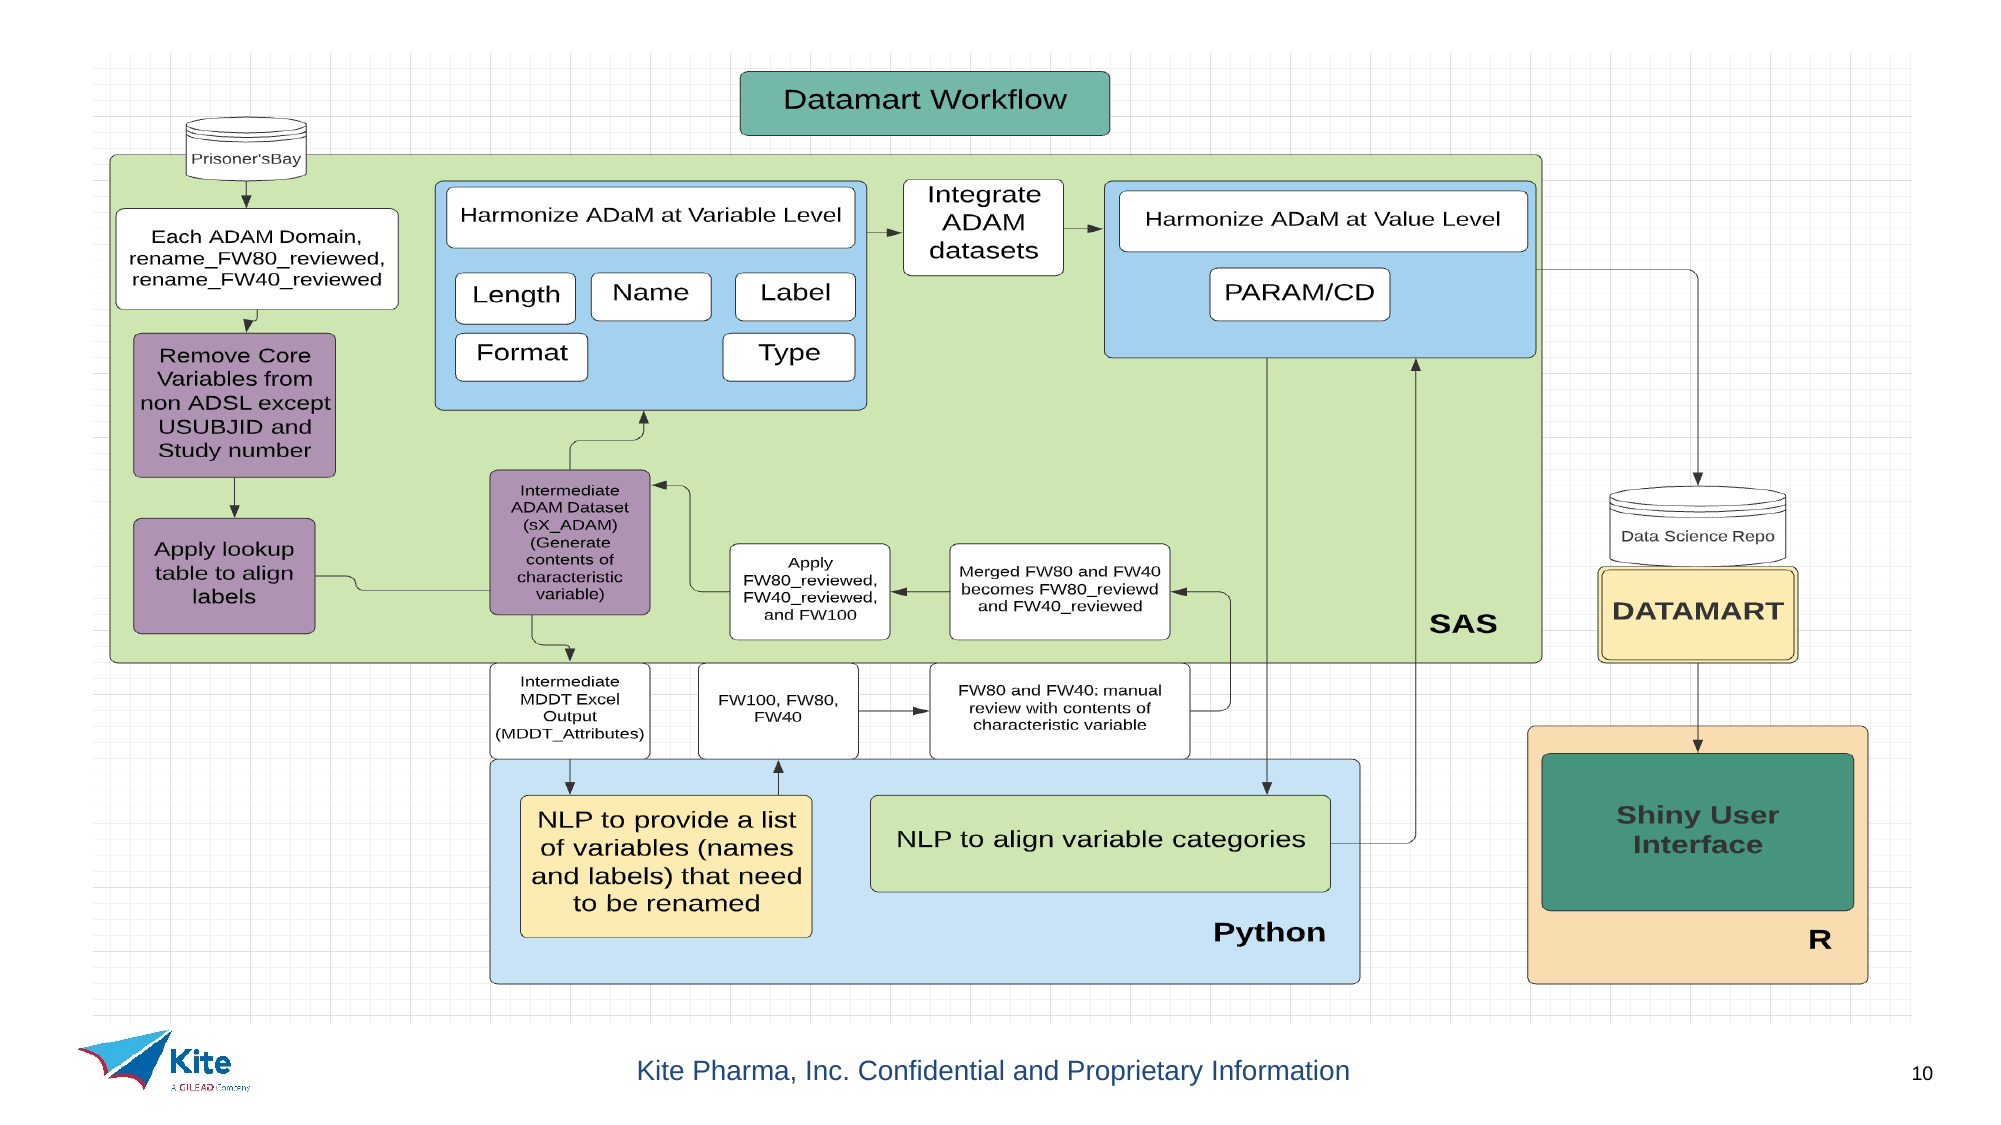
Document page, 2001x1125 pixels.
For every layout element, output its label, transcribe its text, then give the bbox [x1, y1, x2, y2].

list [93, 53, 1912, 1023]
picture [68, 1019, 259, 1103]
slide_number 10 [1494, 1042, 1945, 1103]
